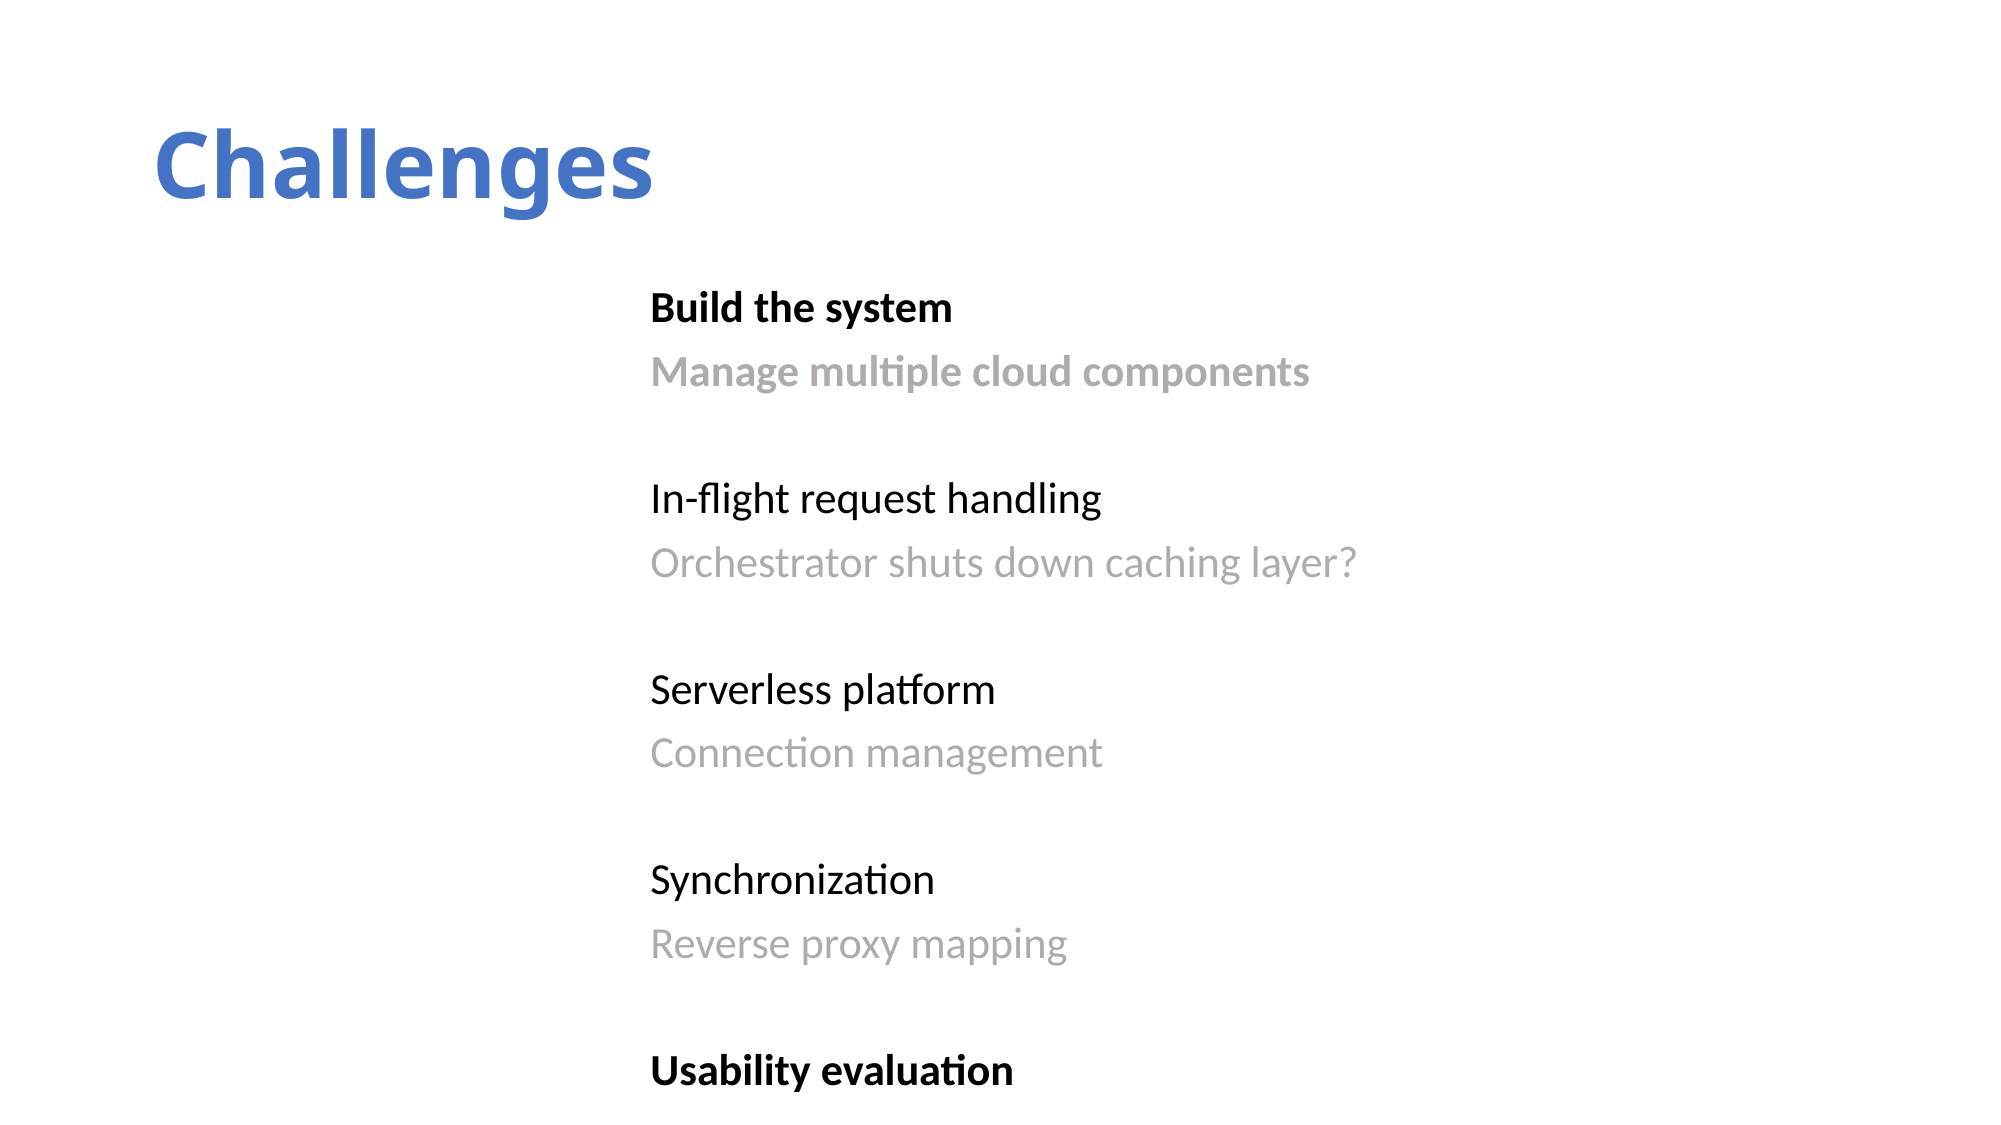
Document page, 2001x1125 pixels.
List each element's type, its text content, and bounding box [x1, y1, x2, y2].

text_box Build the system Manage multiple cloud components In-flight request handling Orchestrator shuts down caching layer? Serverless platform Connection management Synchronization Reverse proxy mapping Usability evaluation [635, 277, 1781, 1109]
title Challenges [137, 59, 1863, 278]
